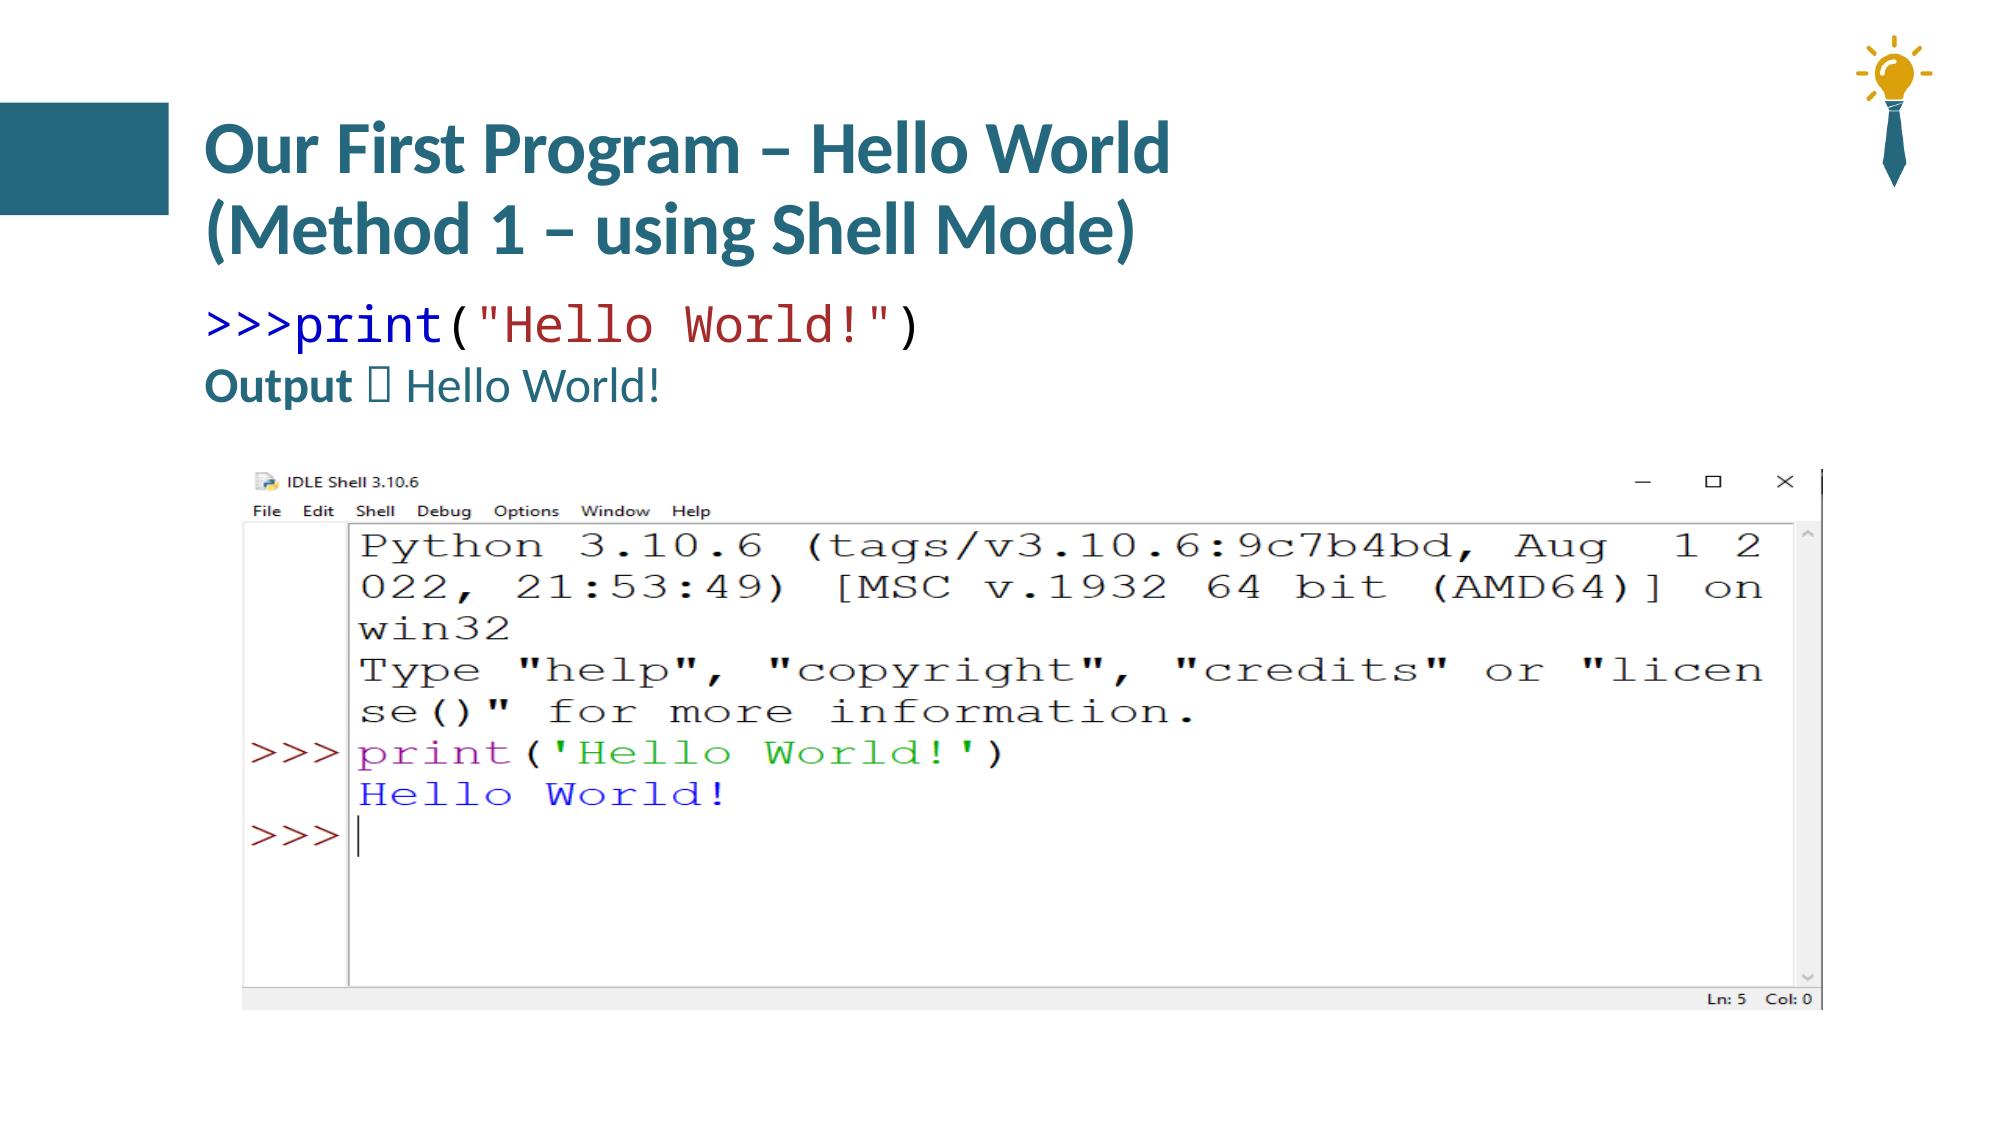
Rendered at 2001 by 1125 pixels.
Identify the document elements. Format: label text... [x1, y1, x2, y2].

title Our First Program – Hello World (Method 1 – using Shell Mode) [189, 101, 1731, 285]
picture [242, 468, 1823, 1011]
picture [1816, 13, 1972, 209]
list >>>print("Hello World!") Output  Hello World! [189, 285, 1876, 1035]
